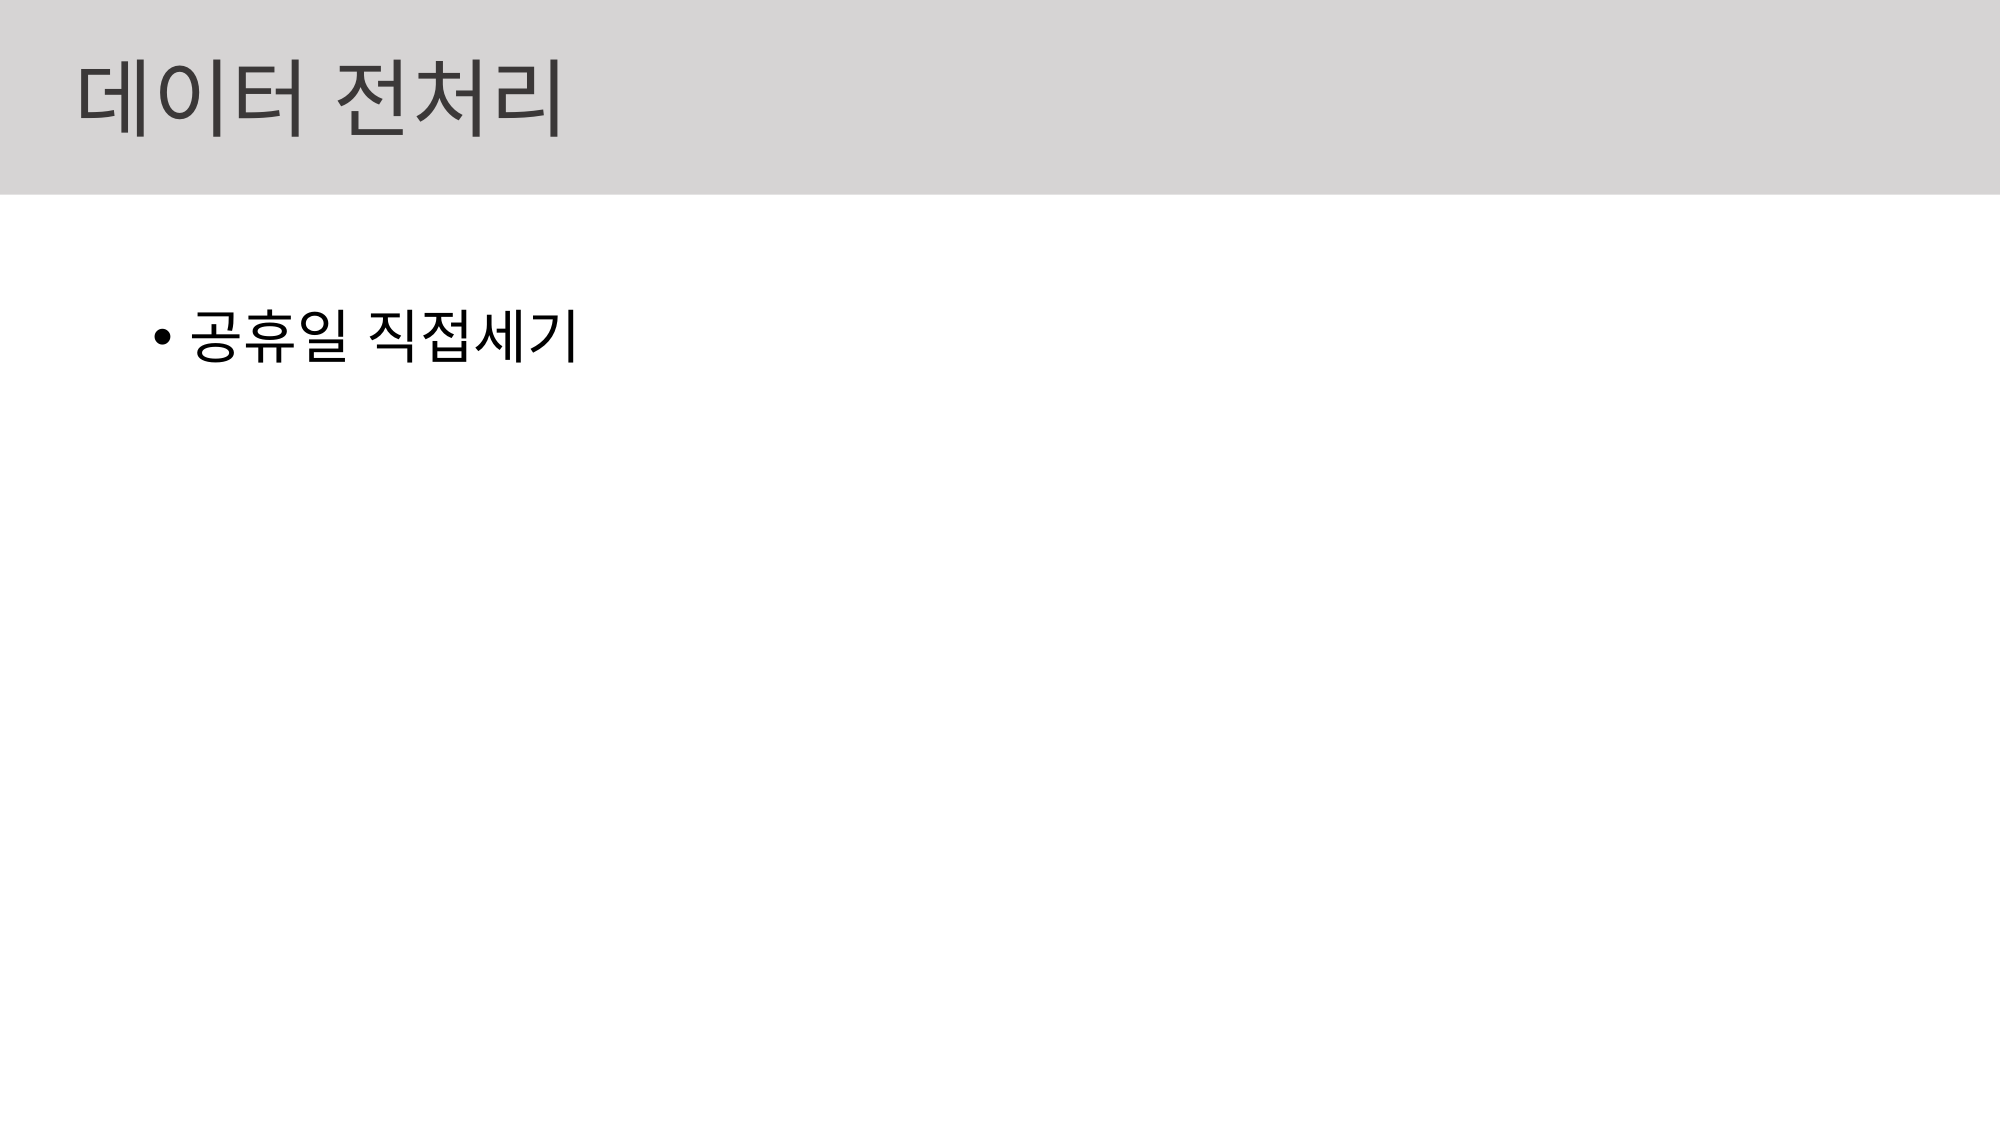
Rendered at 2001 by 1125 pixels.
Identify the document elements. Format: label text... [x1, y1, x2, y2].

text_box 데이터 전처리 [59, 48, 1654, 157]
text_box 공휴일 직접세기 [137, 301, 1863, 1015]
text_box [0, 0, 2000, 195]
text_box [137, 301, 1869, 1031]
